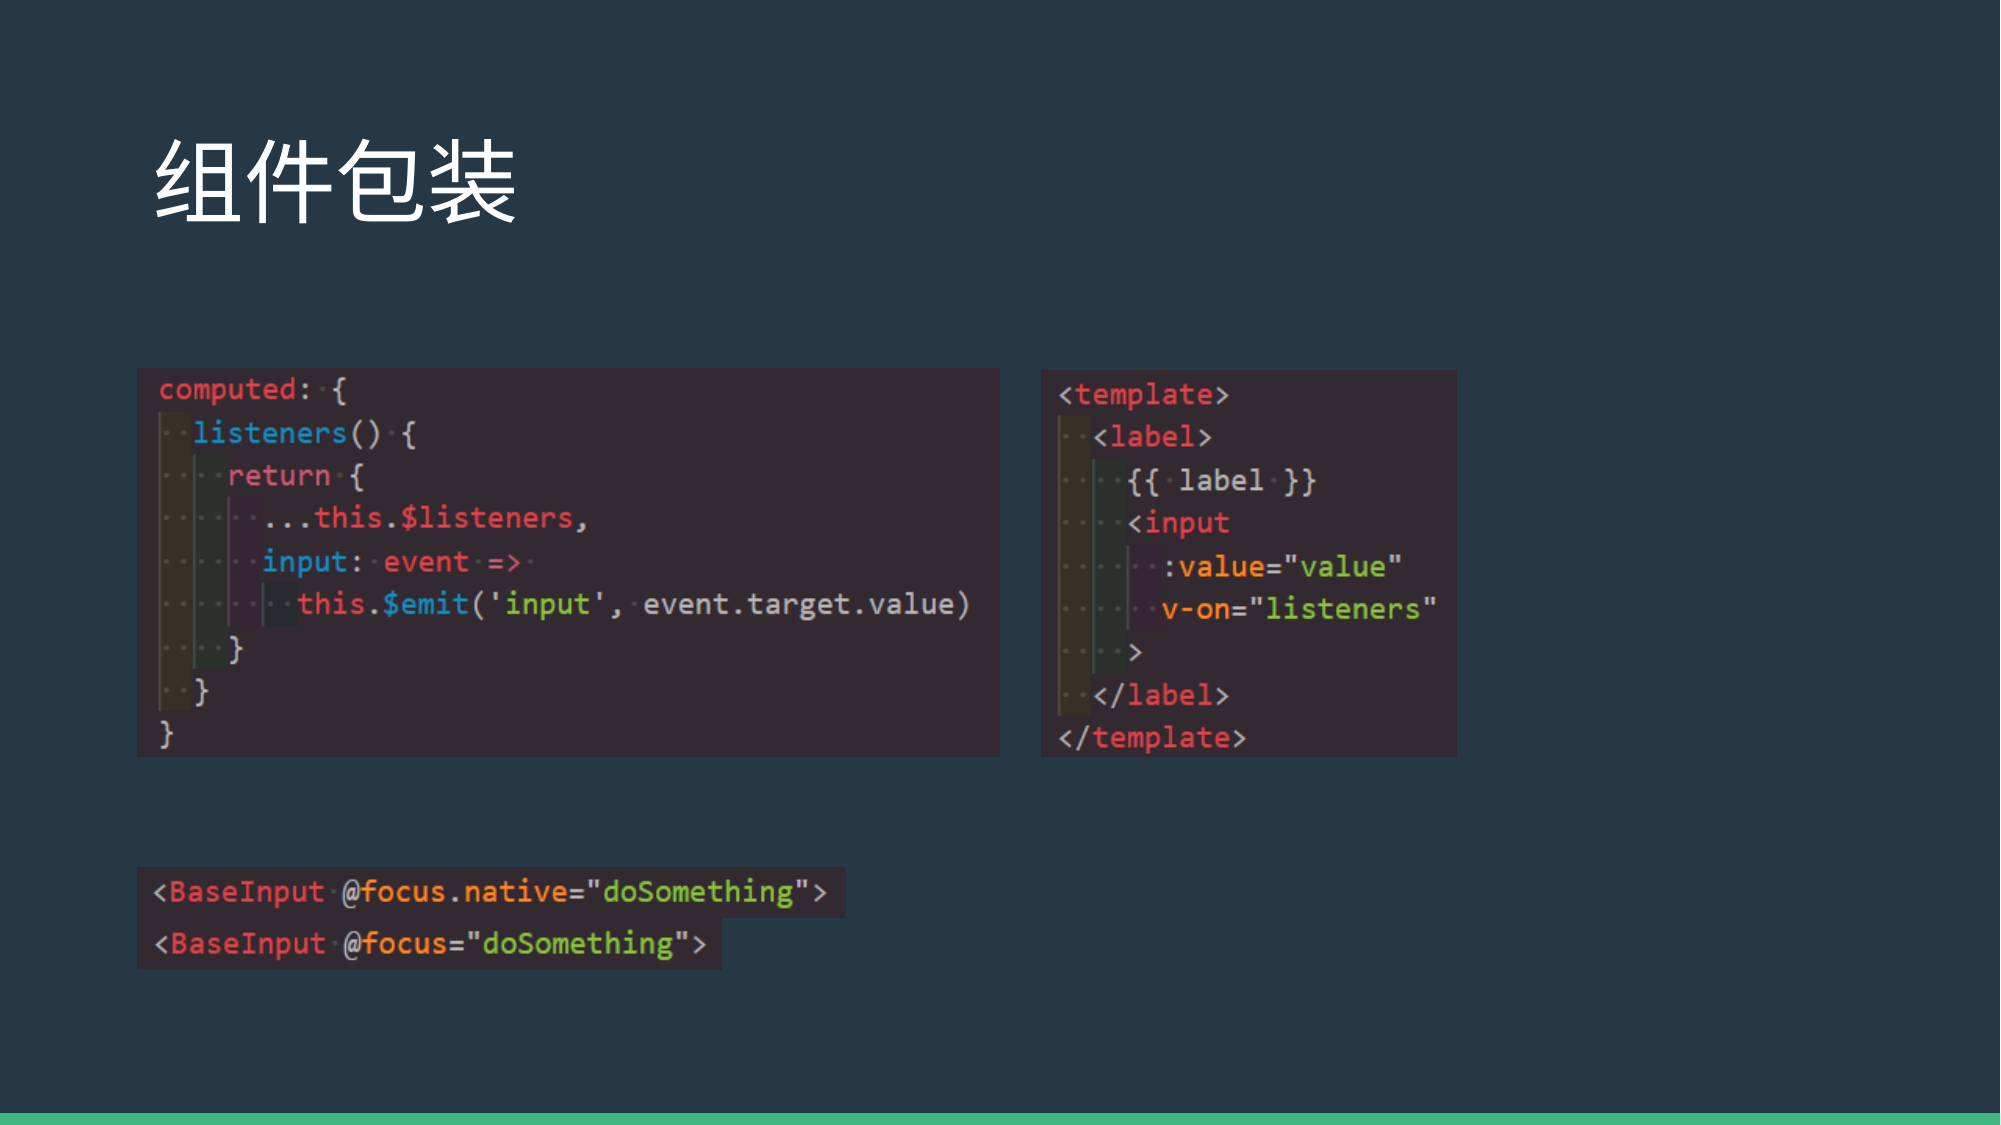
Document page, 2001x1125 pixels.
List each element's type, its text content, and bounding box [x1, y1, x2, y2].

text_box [137, 867, 846, 970]
picture [1041, 370, 1457, 757]
title 组件包装 [137, 59, 1863, 278]
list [137, 368, 1000, 757]
